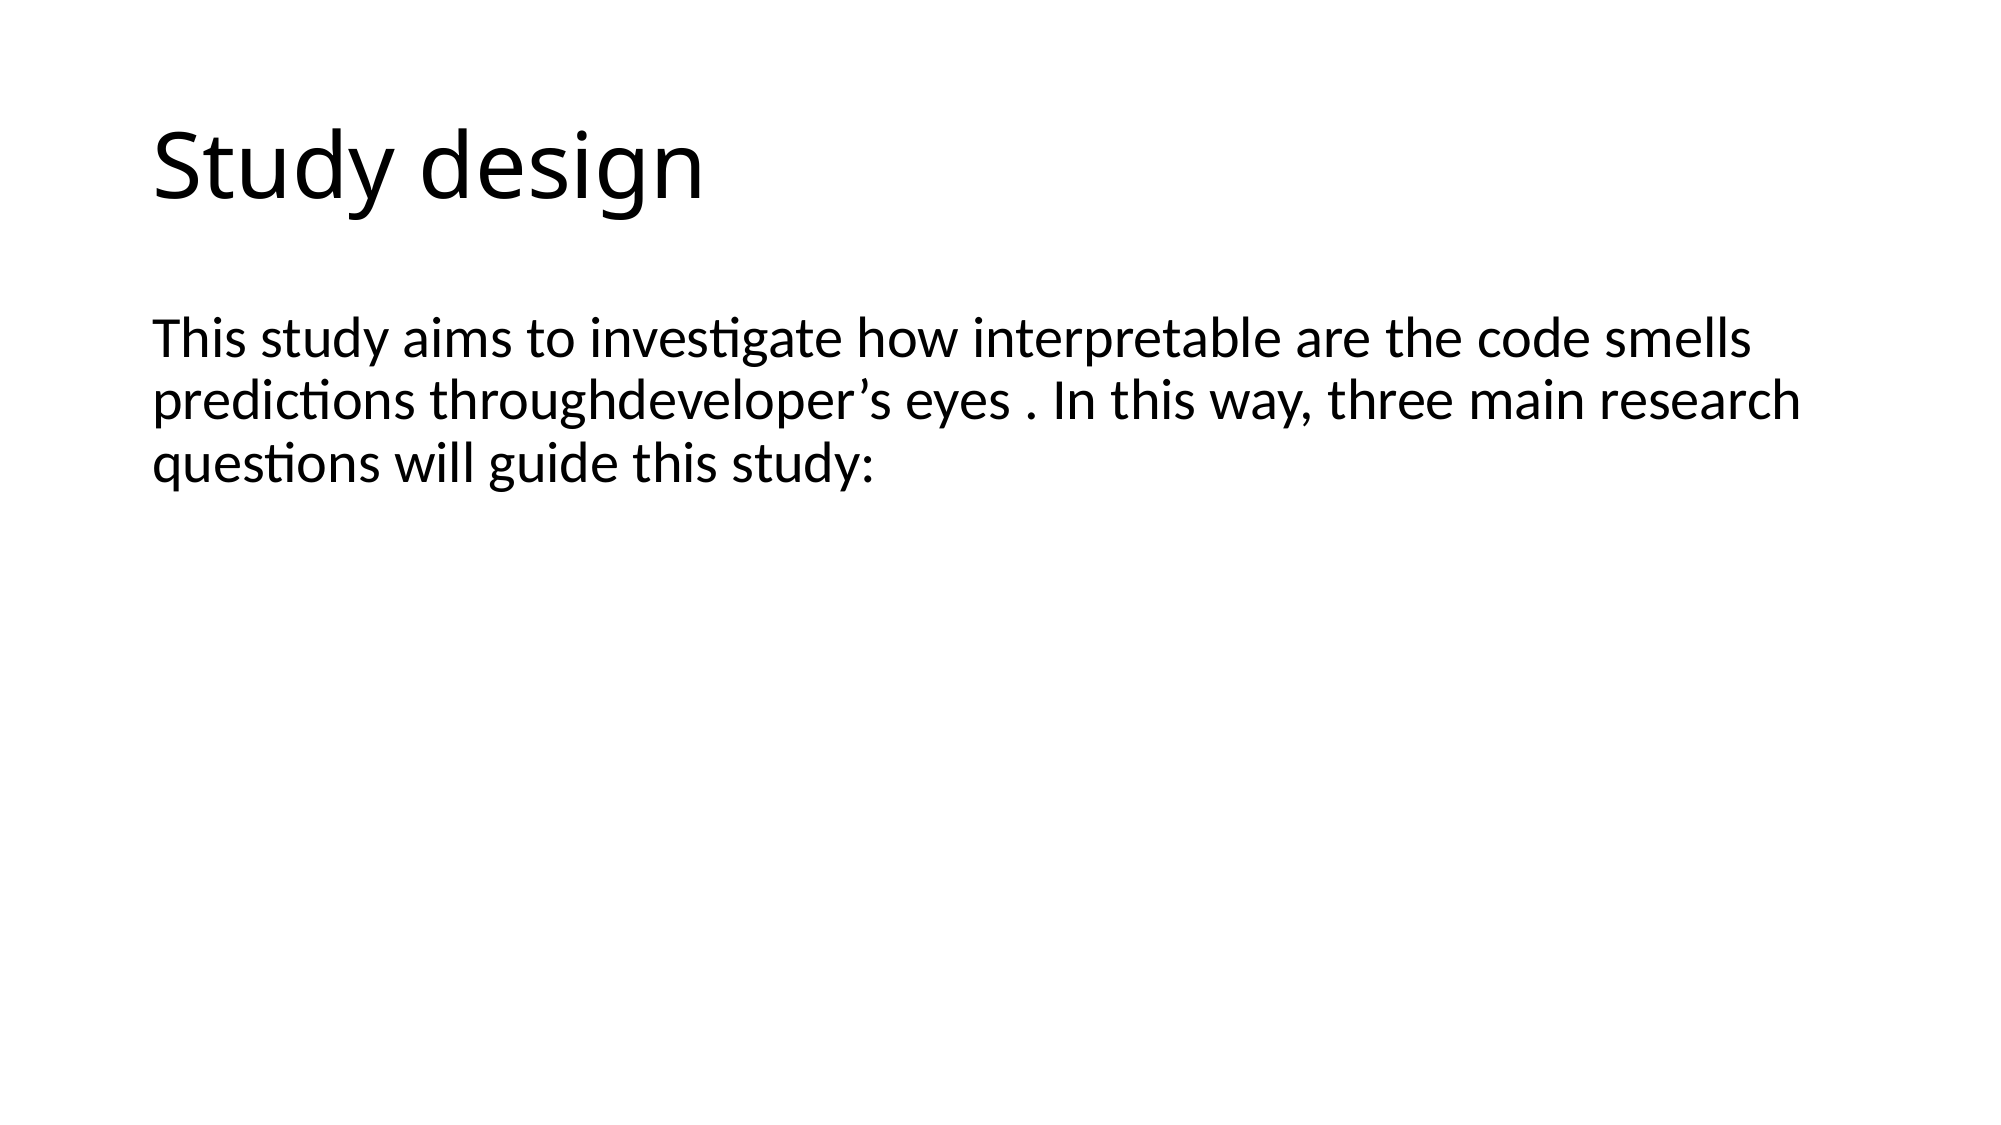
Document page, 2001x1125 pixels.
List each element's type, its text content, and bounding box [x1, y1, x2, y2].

text_box Study design [137, 59, 1863, 278]
text_box This study aims to investigate how interpretable are the code smells predictions throughdeveloper’s eyes . In this way, three main research questions will guide this study: [137, 299, 1863, 1014]
